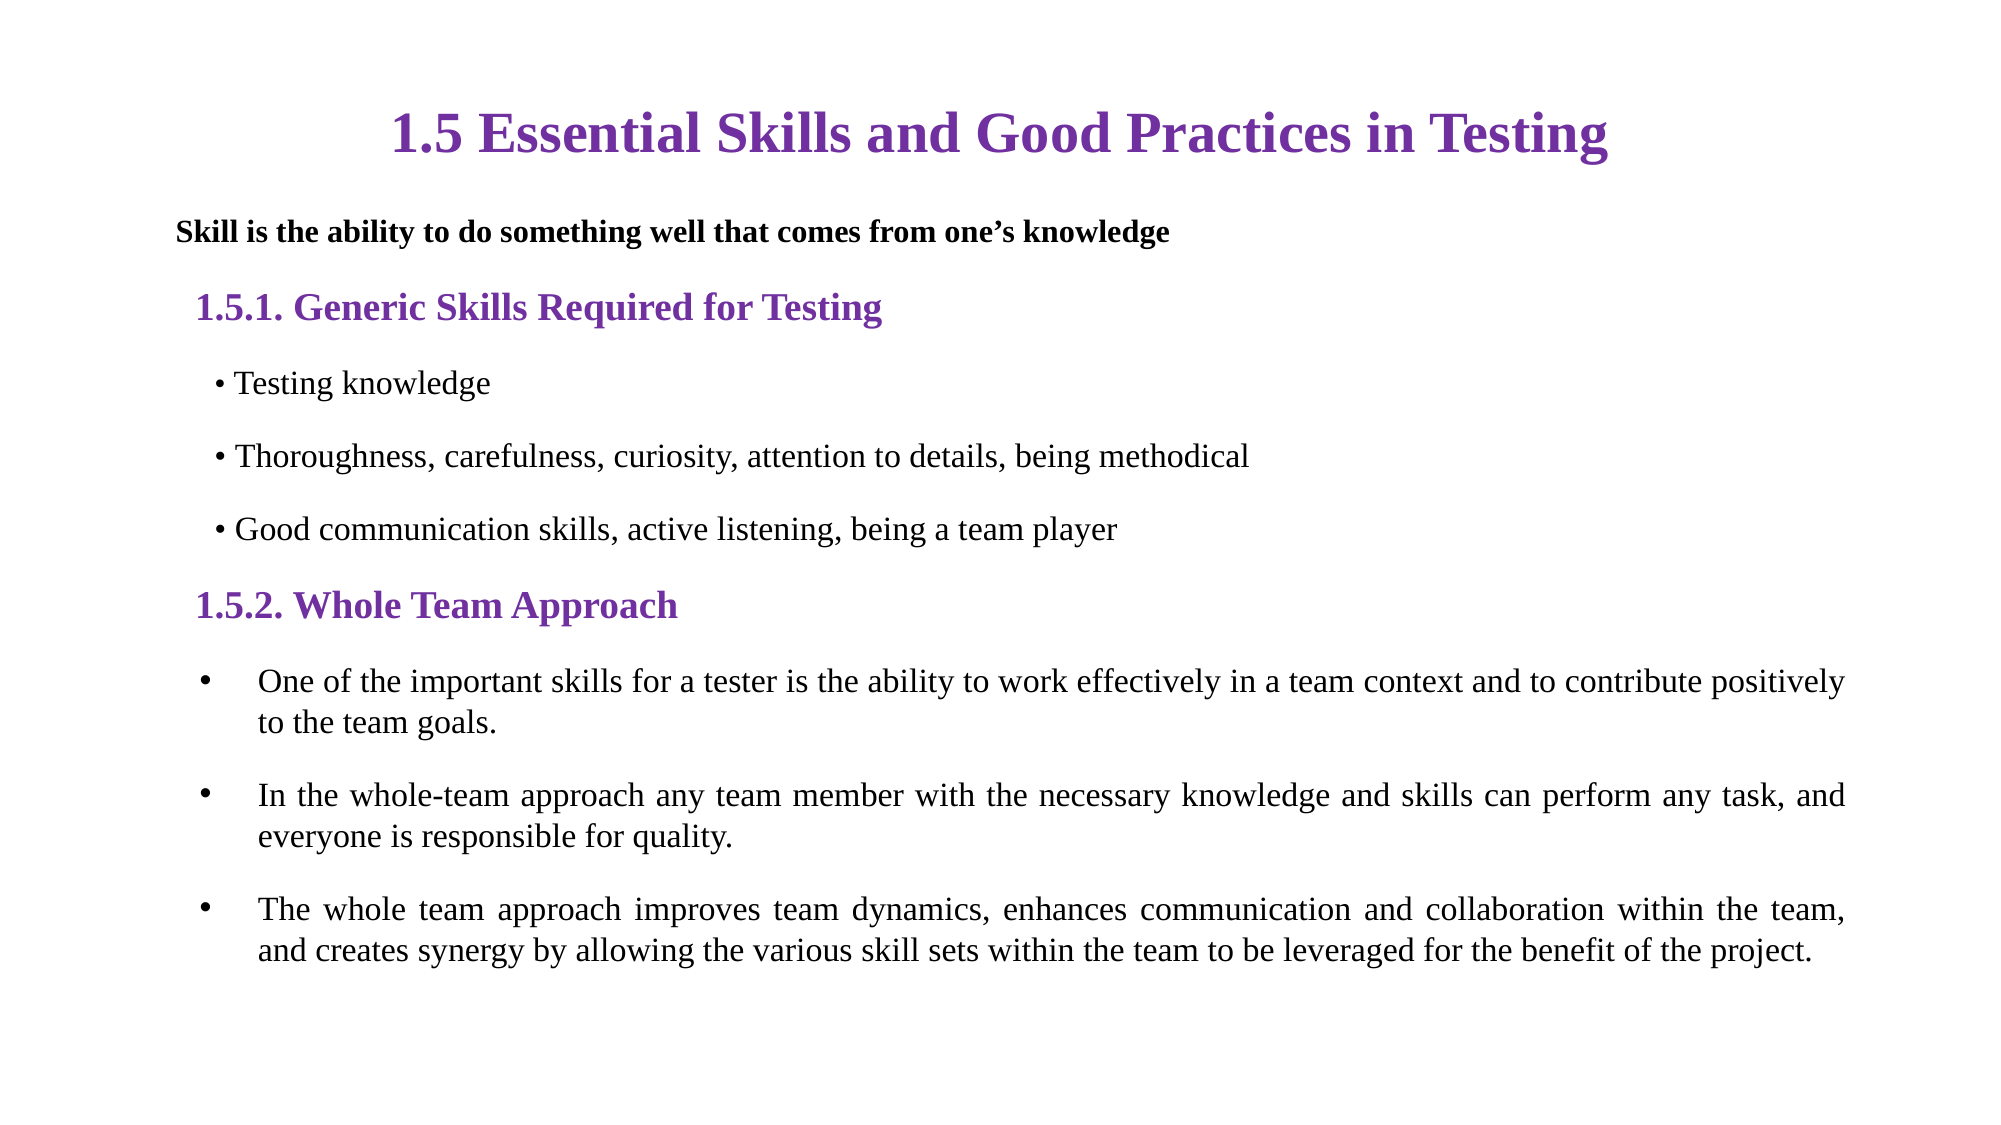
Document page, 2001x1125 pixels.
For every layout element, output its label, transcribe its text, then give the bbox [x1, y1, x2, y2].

list Skill is the ability to do something well that comes from one’s knowledge 1.5.1. Generic Skills Required for Testing • Testing knowledge • Thoroughness, carefulness, curiosity, attention to details, being methodical • Good communication skills, active listening, being a team player 1.5.2. Whole Team Approach One of the important skills for a tester is the ability to work effectively in a team context and to contribute positively to the team goals. In the whole-team approach any team member with the necessary knowledge and skills can perform any task, and everyone is responsible for quality. The whole team approach improves team dynamics, enhances communication and collaboration within the team, and creates synergy by allowing the various skill sets within the team to be leveraged for the benefit of the project. [137, 203, 1863, 1014]
title 1.5 Essential Skills and Good Practices in Testing [137, 59, 1863, 203]
